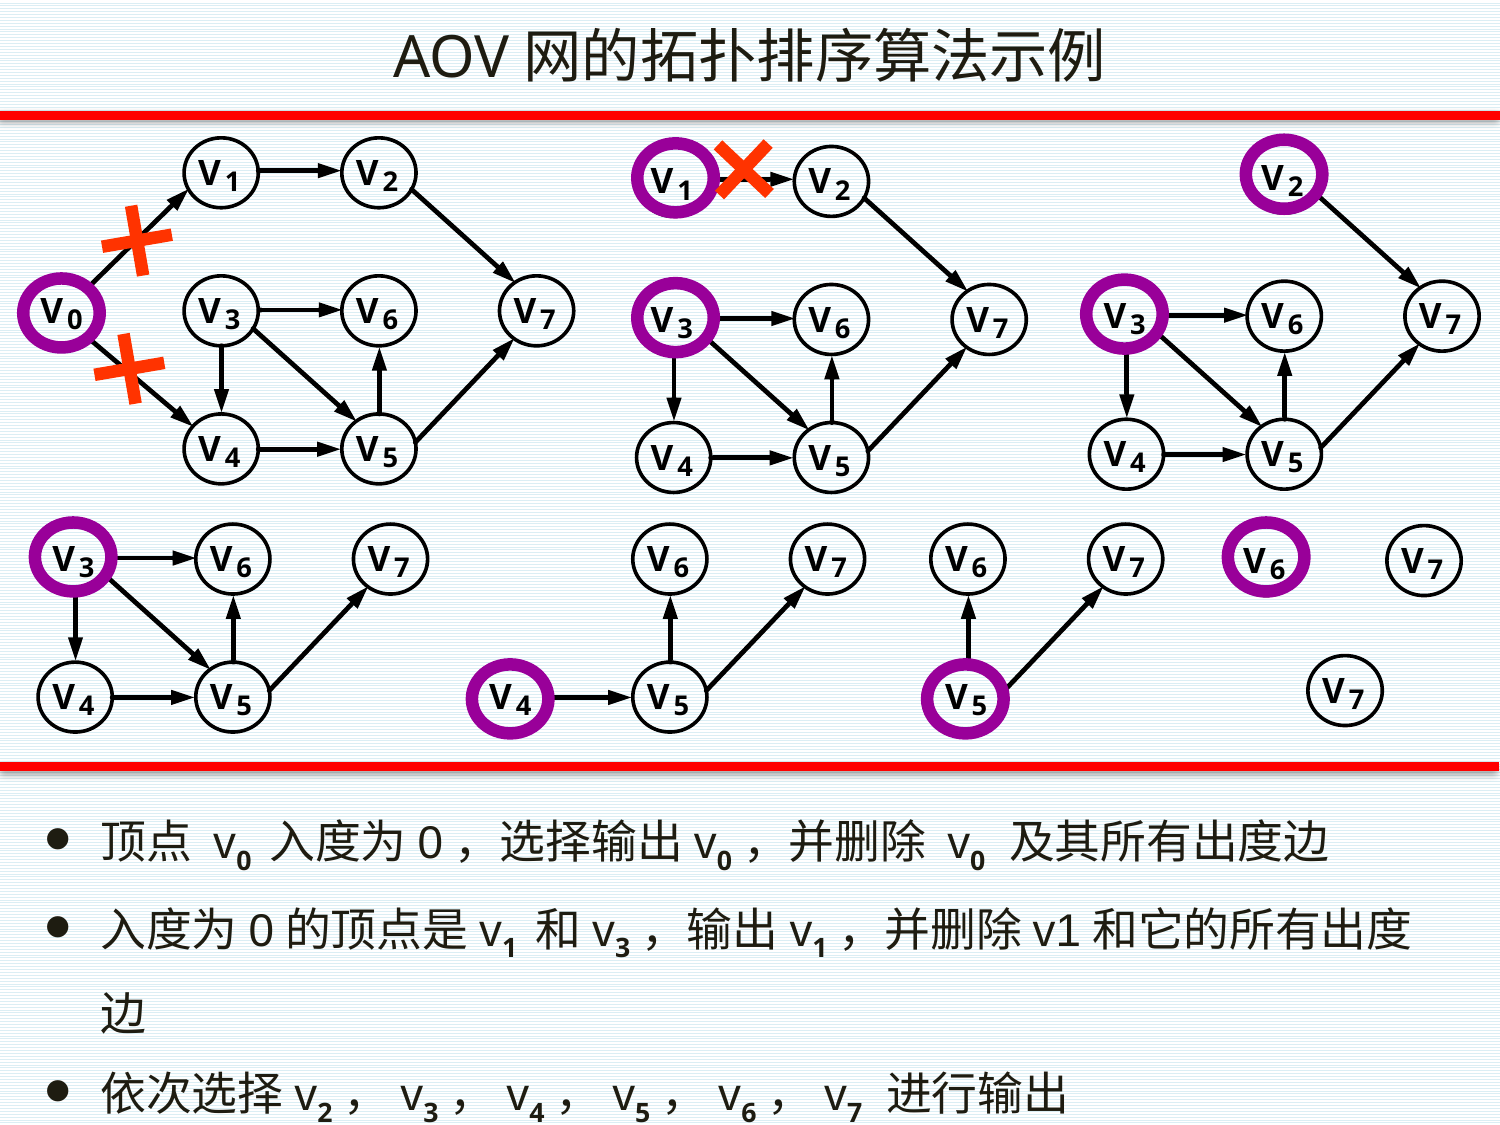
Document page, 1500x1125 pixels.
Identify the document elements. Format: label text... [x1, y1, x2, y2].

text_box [927, 520, 1167, 736]
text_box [471, 520, 869, 736]
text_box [23, 134, 578, 488]
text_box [1085, 139, 1483, 493]
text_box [708, 133, 780, 205]
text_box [1225, 522, 1465, 599]
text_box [93, 333, 166, 405]
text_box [34, 520, 432, 736]
text_box AOV网的拓扑排序算法示例 [0, 3, 1500, 106]
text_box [633, 143, 1030, 496]
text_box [1304, 652, 1386, 729]
text_box 顶点 v0 入度为0，选择输出v0，并删除 v0 及其所有出度边 入度为0的顶点是v1 和v3，输出v1，并删除v1和它的所有出度边 依次选择v2，v3，v4，v5，v6，v7 进行输出 最后得到的拓扑序列为：v0， v1 ，v2，v3，v4，v5，v6，v7 [29, 780, 1471, 1112]
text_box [101, 205, 173, 277]
